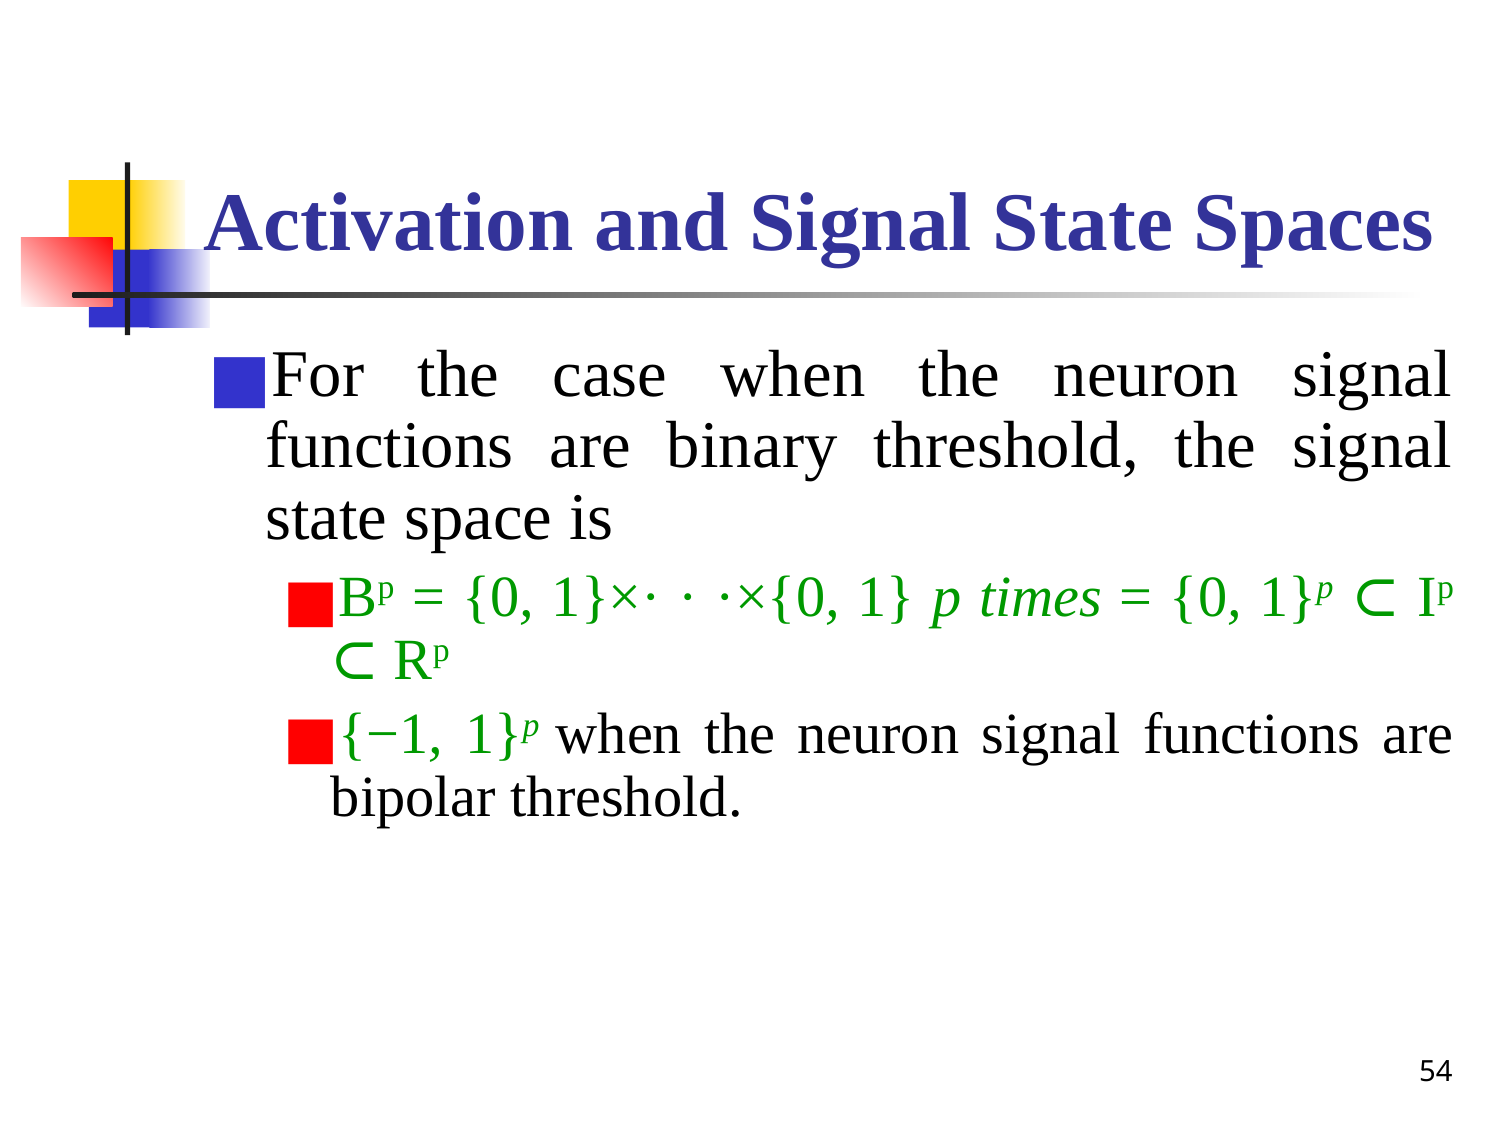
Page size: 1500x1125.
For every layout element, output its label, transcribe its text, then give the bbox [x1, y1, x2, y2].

title Activation and Signal State Spaces [188, 35, 1468, 275]
text_box ‹#› [1155, 1024, 1468, 1100]
list For the case when the neuron signal functions are binary threshold, the signal state space is Bp = {0, 1}×· · ·×{0, 1} p times = {0, 1}p ⊂ Ip ⊂ Rp {−1, 1}p when the neuron signal functions are bipolar threshold. [193, 331, 1469, 1006]
